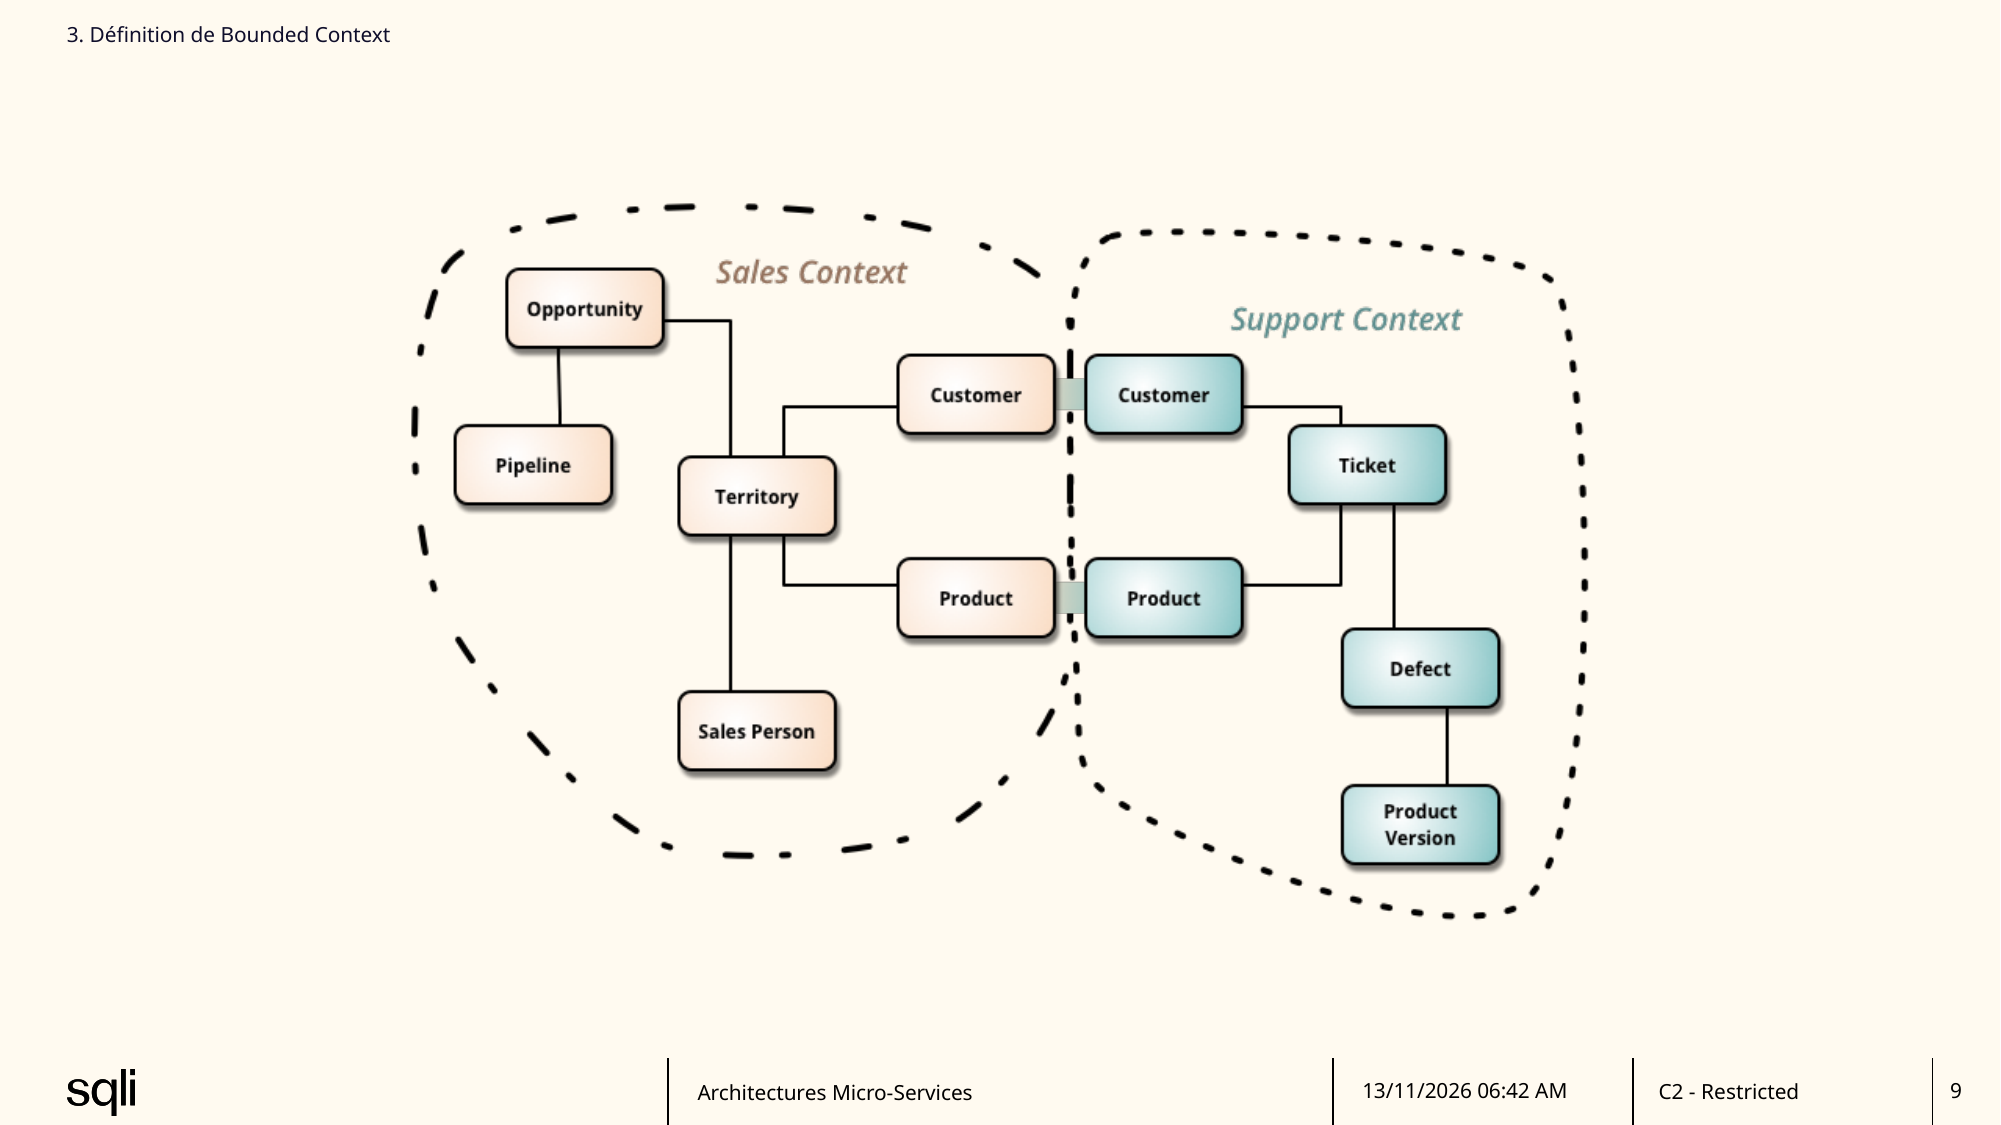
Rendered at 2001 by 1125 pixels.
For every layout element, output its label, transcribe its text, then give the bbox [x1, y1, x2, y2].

slide_number 9 [1932, 1058, 2000, 1125]
list 3. Définition de Bounded Context [66, 10, 1933, 58]
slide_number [1333, 1058, 1632, 1125]
picture [67, 1069, 135, 1116]
footer Architectures Micro-Services [667, 1058, 1333, 1125]
picture [396, 188, 1604, 937]
